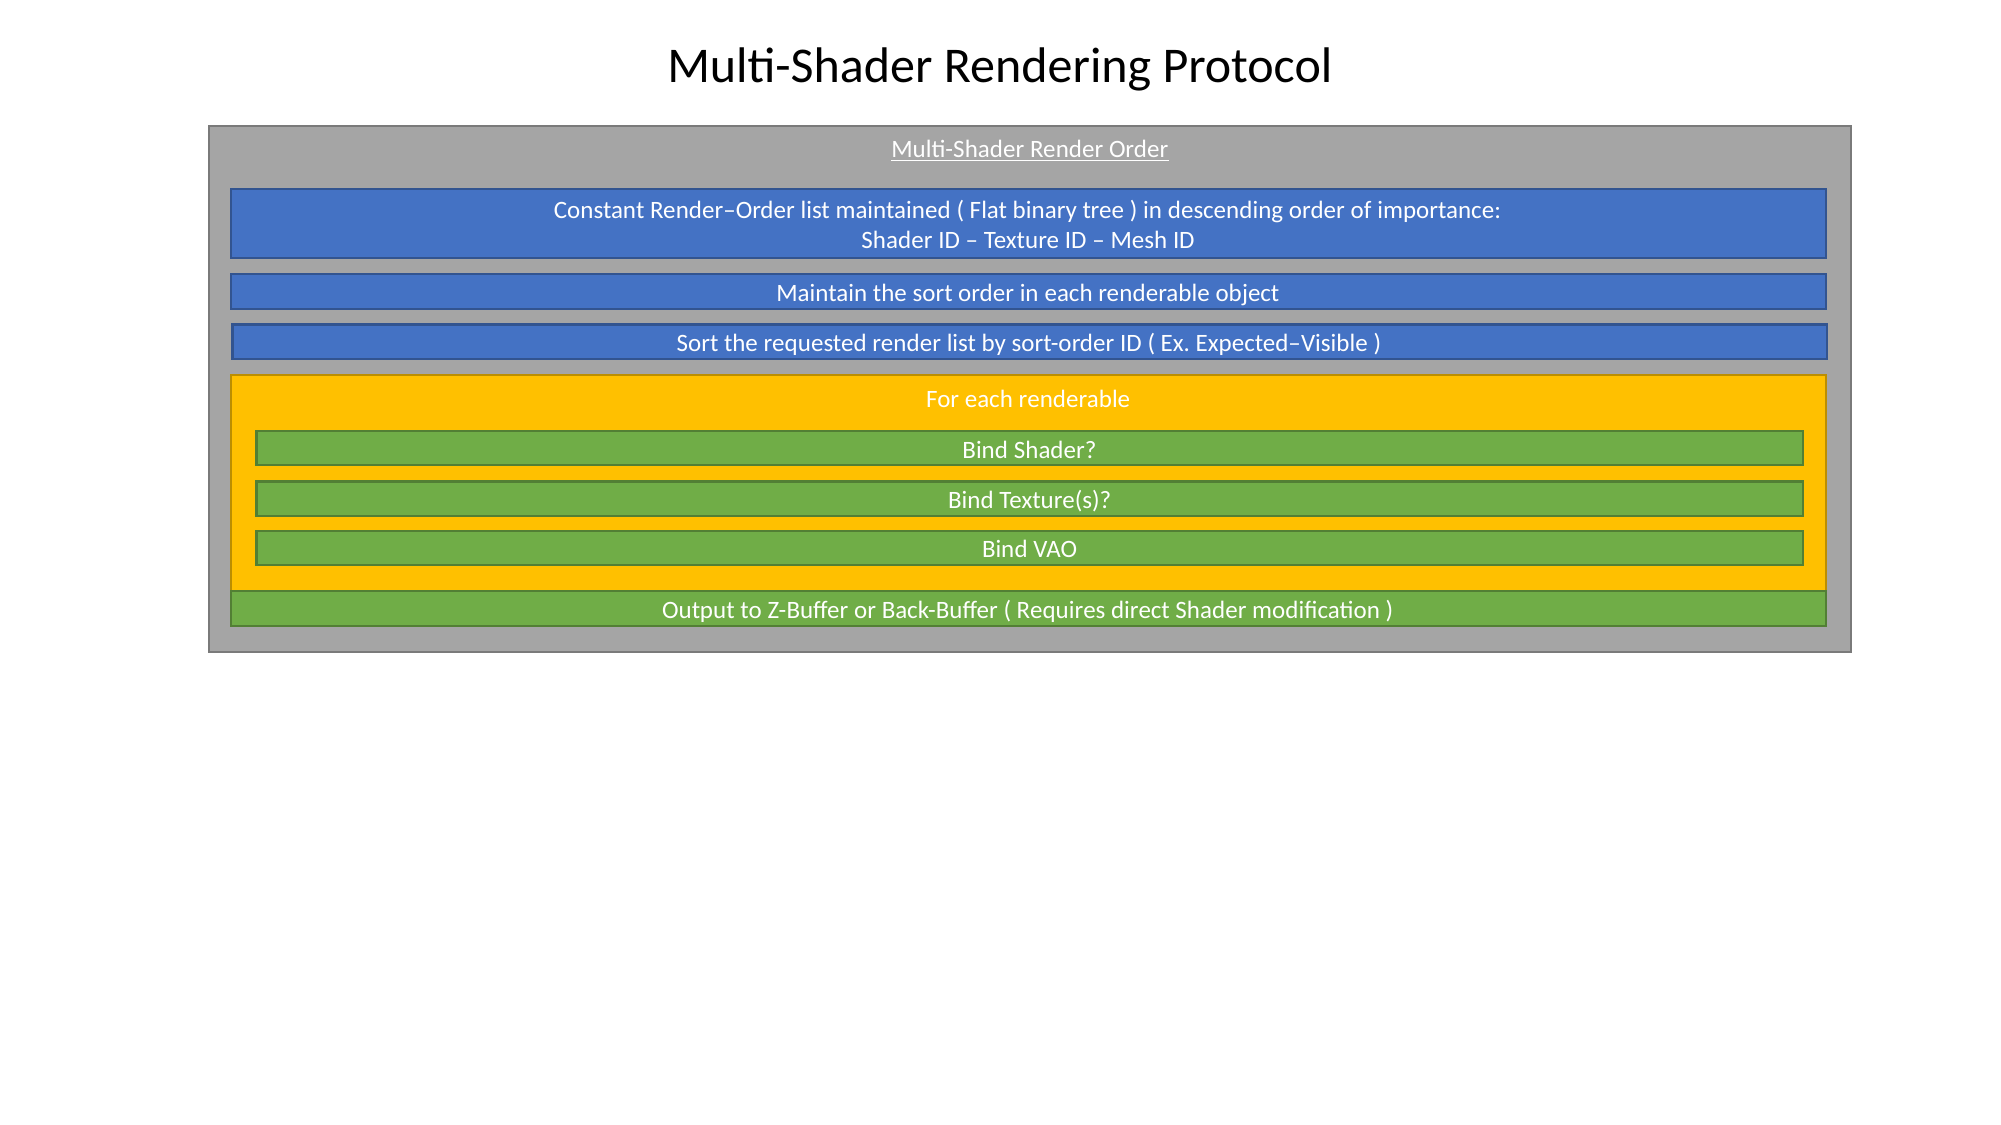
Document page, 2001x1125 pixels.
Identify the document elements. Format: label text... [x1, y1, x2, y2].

text_box For each renderable [230, 374, 1827, 590]
text_box Output to Z-Buffer or Back-Buffer ( Requires direct Shader modification ) [230, 590, 1827, 627]
text_box Sort the requested render list by sort-order ID ( Ex. Expected–Visible ) [231, 323, 1828, 360]
text_box Constant Render–Order list maintained ( Flat binary tree ) in descending order of importance: Shader ID – Texture ID – Mesh ID [230, 188, 1827, 259]
text_box Bind VAO [255, 530, 1804, 566]
text_box Bind Shader? [255, 430, 1804, 466]
text_box Maintain the sort order in each renderable object [230, 273, 1827, 310]
text_box Multi-Shader Render Order [208, 125, 1852, 653]
text_box Bind Texture(s)? [255, 480, 1804, 517]
text_box Multi-Shader Rendering Protocol [0, 0, 2000, 100]
